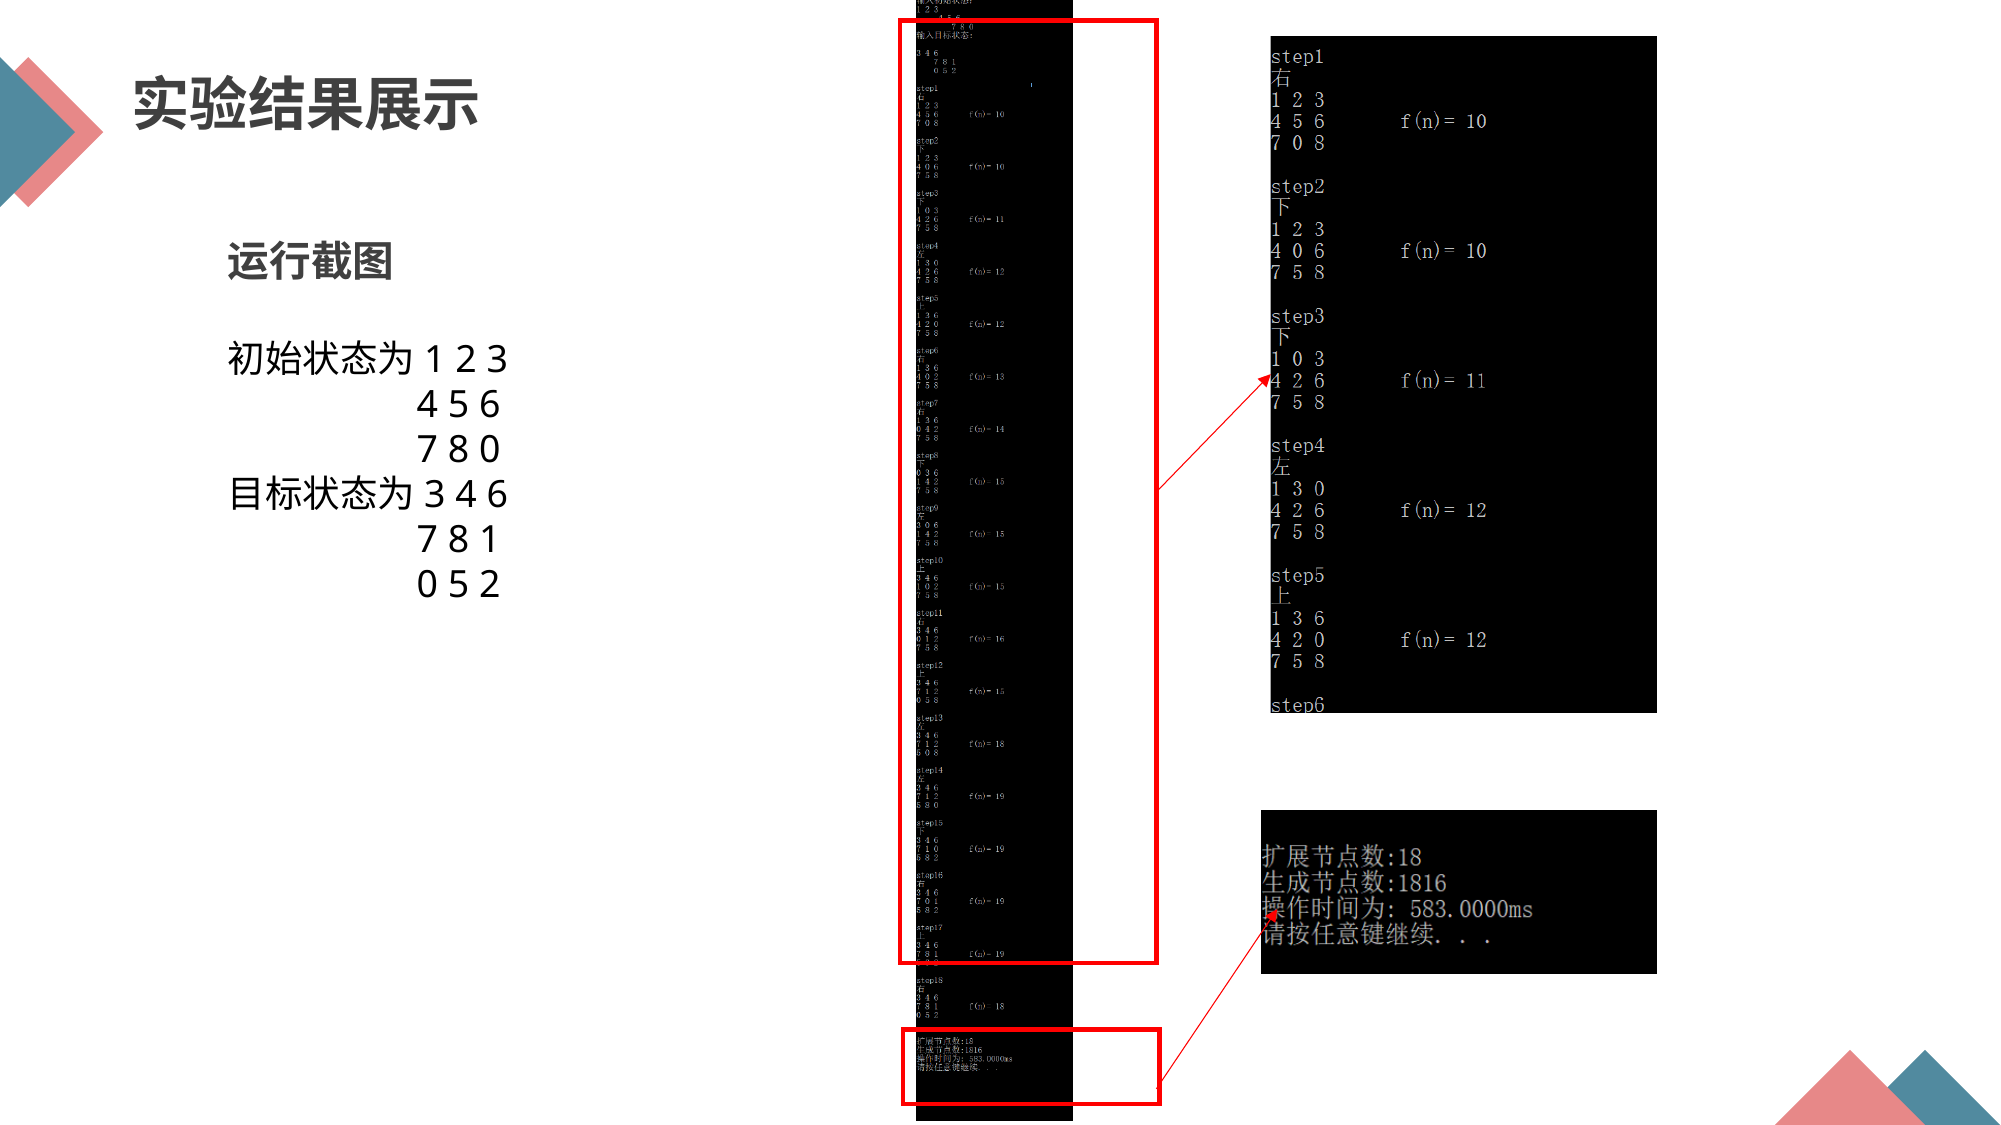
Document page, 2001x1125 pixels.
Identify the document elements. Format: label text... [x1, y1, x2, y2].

text_box [1073, 1029, 1160, 1105]
picture [1261, 810, 1657, 974]
text_box [902, 1029, 916, 1105]
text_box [1156, 374, 1271, 492]
text_box [899, 20, 916, 964]
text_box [1156, 909, 1278, 1089]
text_box 运行截图 初始状态为1 2 3 4 5 6 7 8 0 目标状态为3 4 6 7 8 1 0 5 2 [212, 227, 646, 708]
picture [916, 0, 1073, 1121]
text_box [0, 57, 499, 208]
picture [1270, 36, 1657, 713]
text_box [1774, 1049, 2000, 1125]
text_box [1073, 20, 1157, 964]
